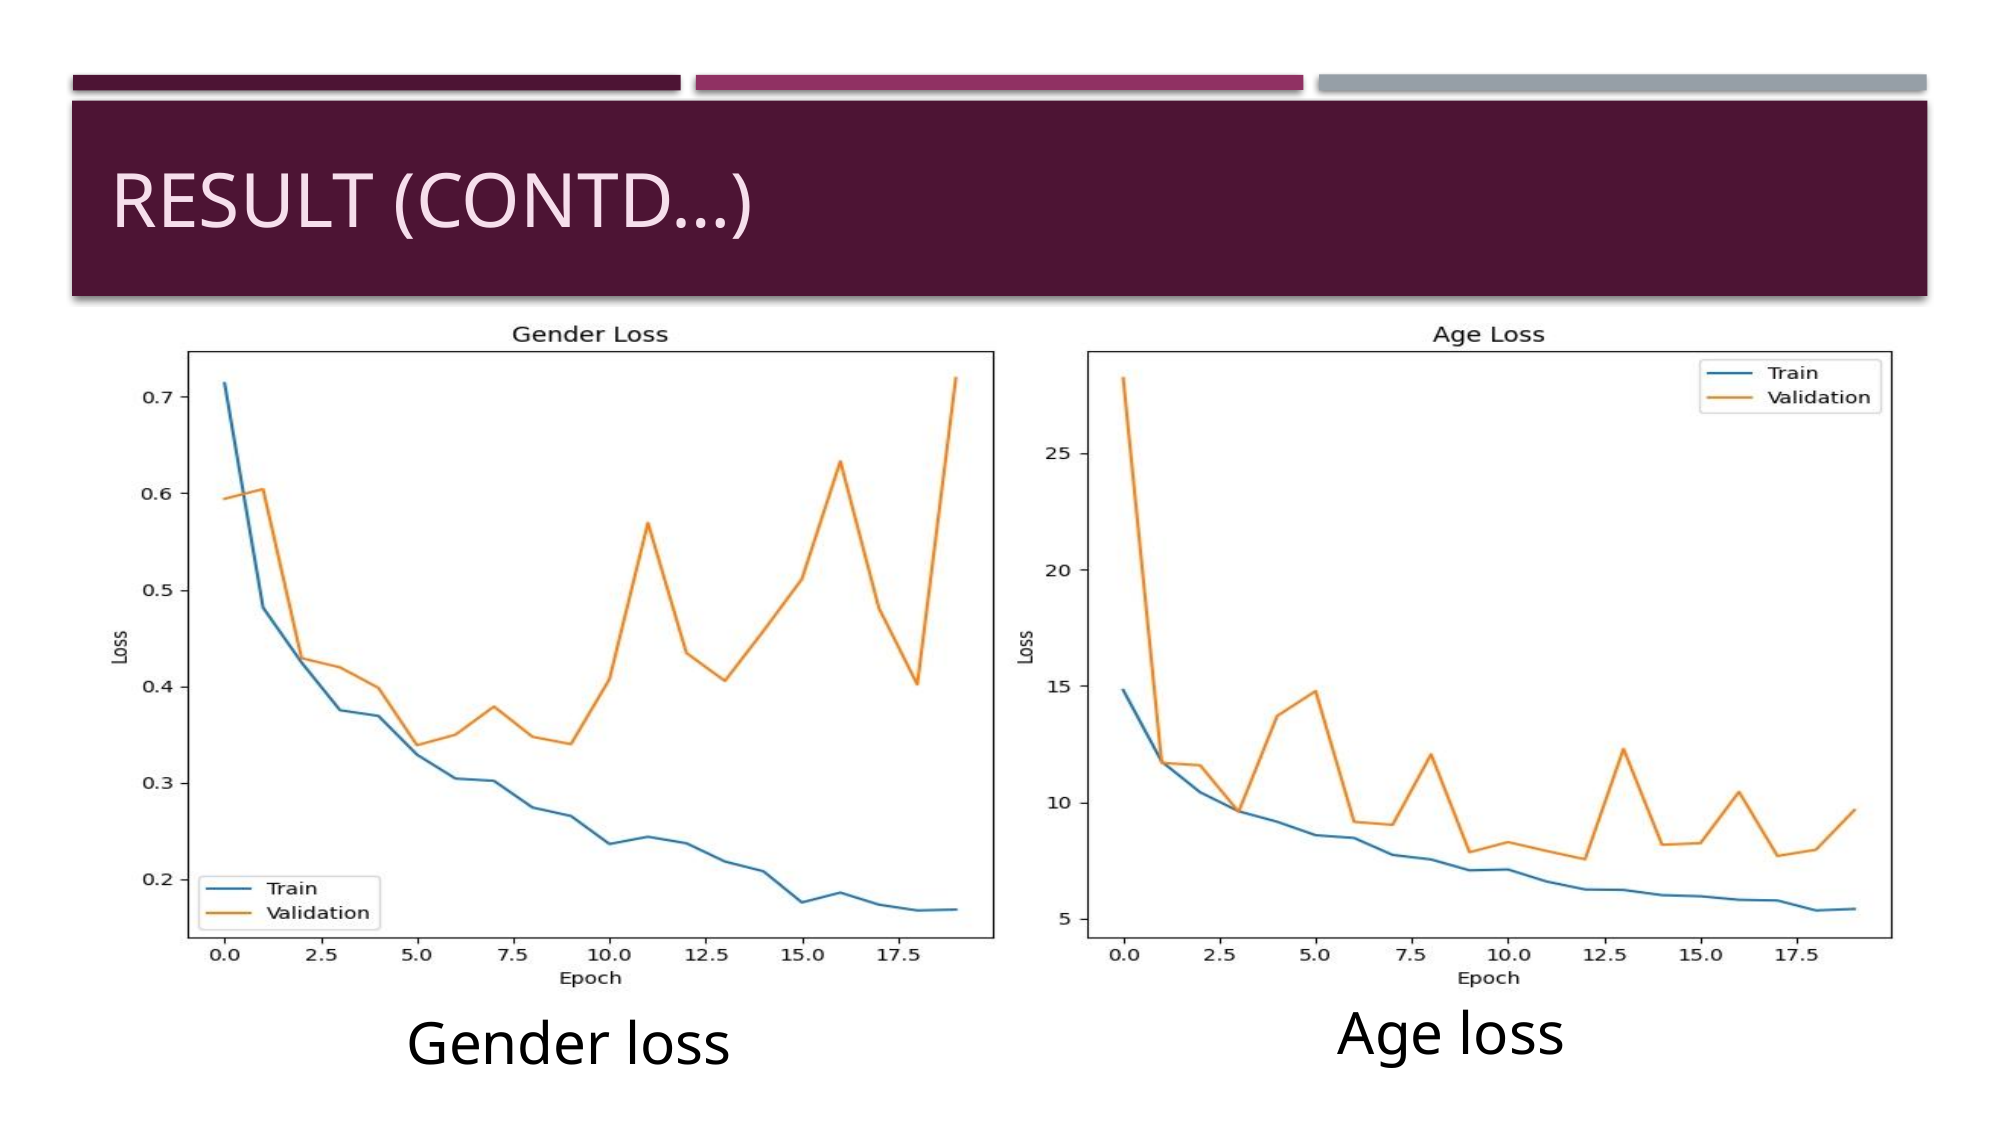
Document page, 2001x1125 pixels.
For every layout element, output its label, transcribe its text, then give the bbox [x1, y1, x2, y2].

title Result (conTD…) [95, 83, 1905, 250]
text_box Gender loss [391, 1010, 843, 1084]
text_box Age loss [1323, 1010, 1774, 1074]
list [94, 313, 1906, 999]
